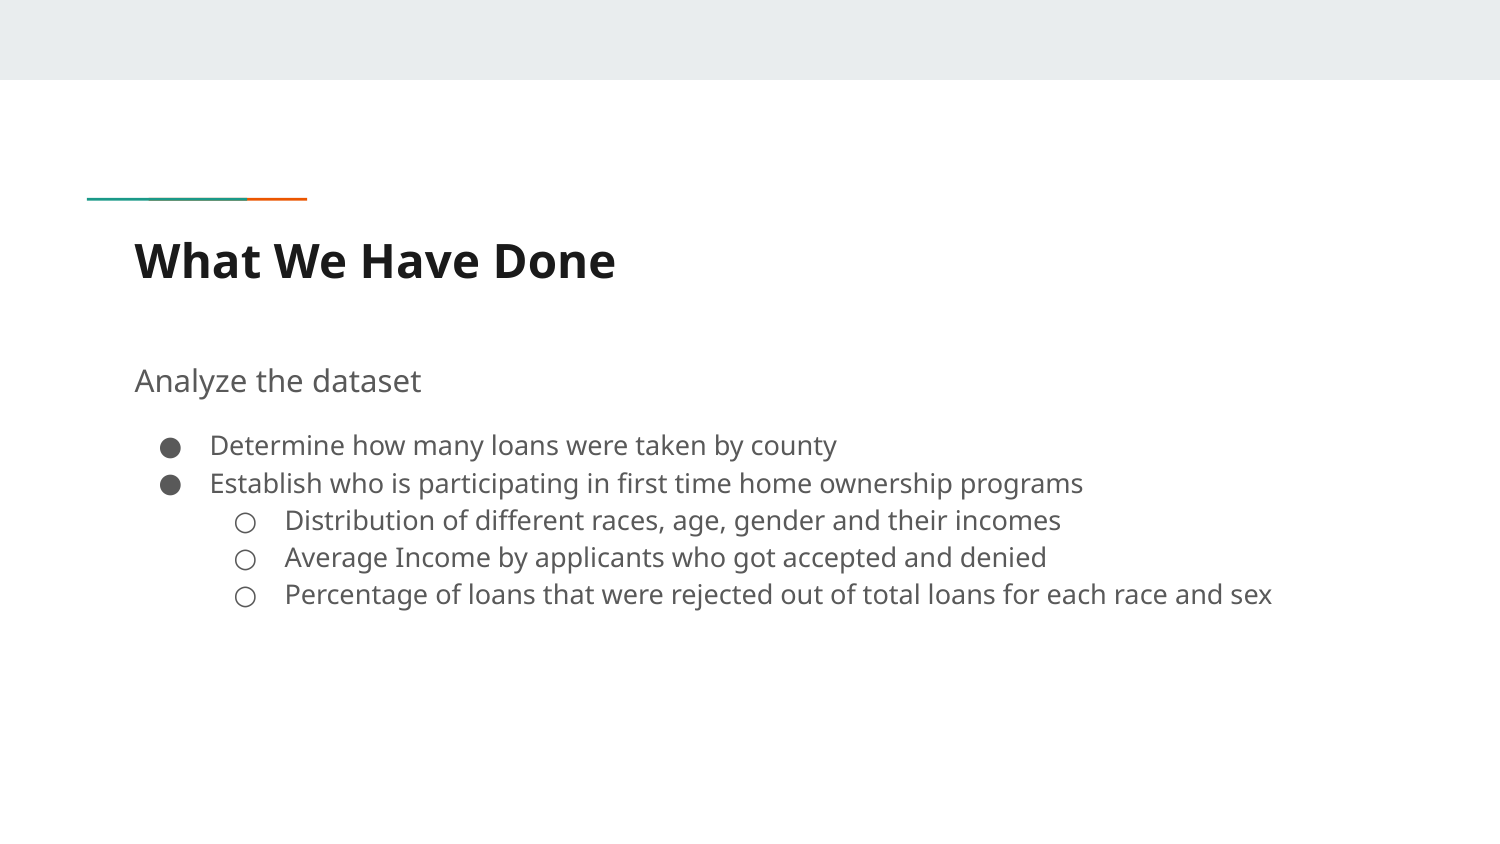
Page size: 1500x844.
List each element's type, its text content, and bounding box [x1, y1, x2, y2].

title What We Have Done [119, 216, 1381, 305]
list Analyze the dataset Determine how many loans were taken by county Establish who is participating in first time home ownership programs Distribution of different races, age, gender and their incomes Average Income by applicants who got accepted and denied Percentage of loans that were rejected out of total loans for each race and sex [119, 341, 1381, 799]
